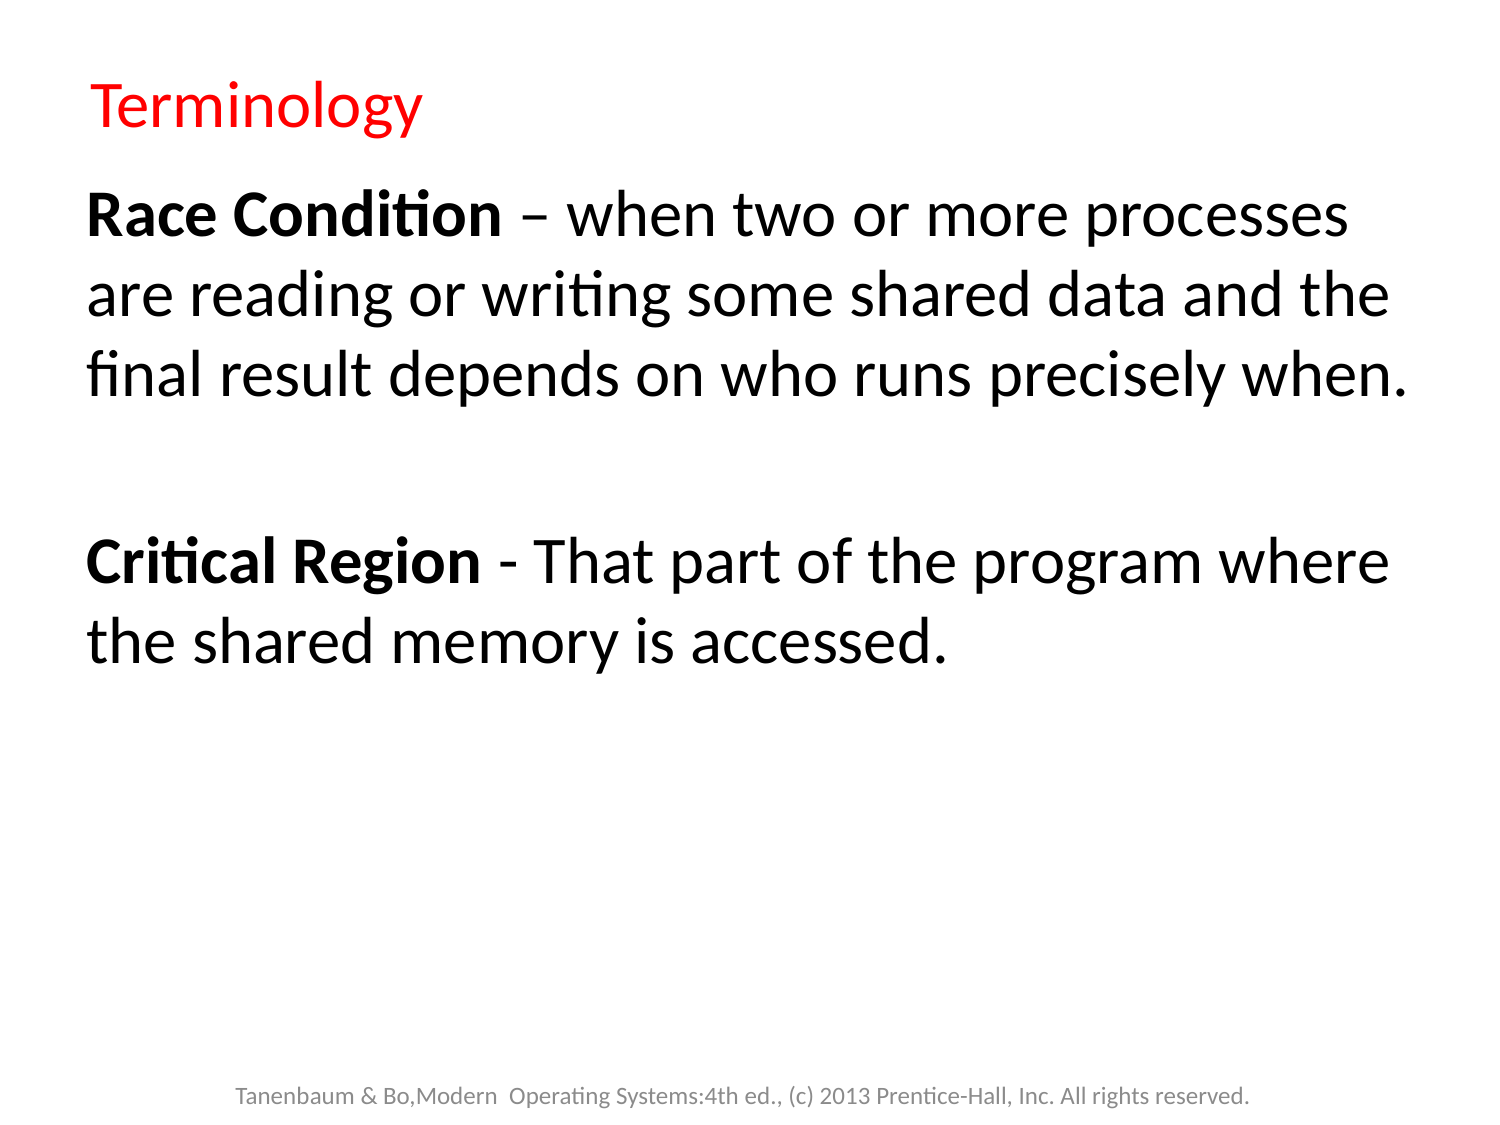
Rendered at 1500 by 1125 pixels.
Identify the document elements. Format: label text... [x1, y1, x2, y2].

title Terminology [75, 45, 1425, 158]
list Race Condition – when two or more processes are reading or writing some shared data and the final result depends on who runs precisely when. Critical Region - That part of the program where the shared memory is accessed. [71, 162, 1444, 1012]
footer Tanenbaum & Bo,Modern Operating Systems:4th ed., (c) 2013 Prentice-Hall, Inc. All rights reserved. [35, 1065, 1459, 1125]
